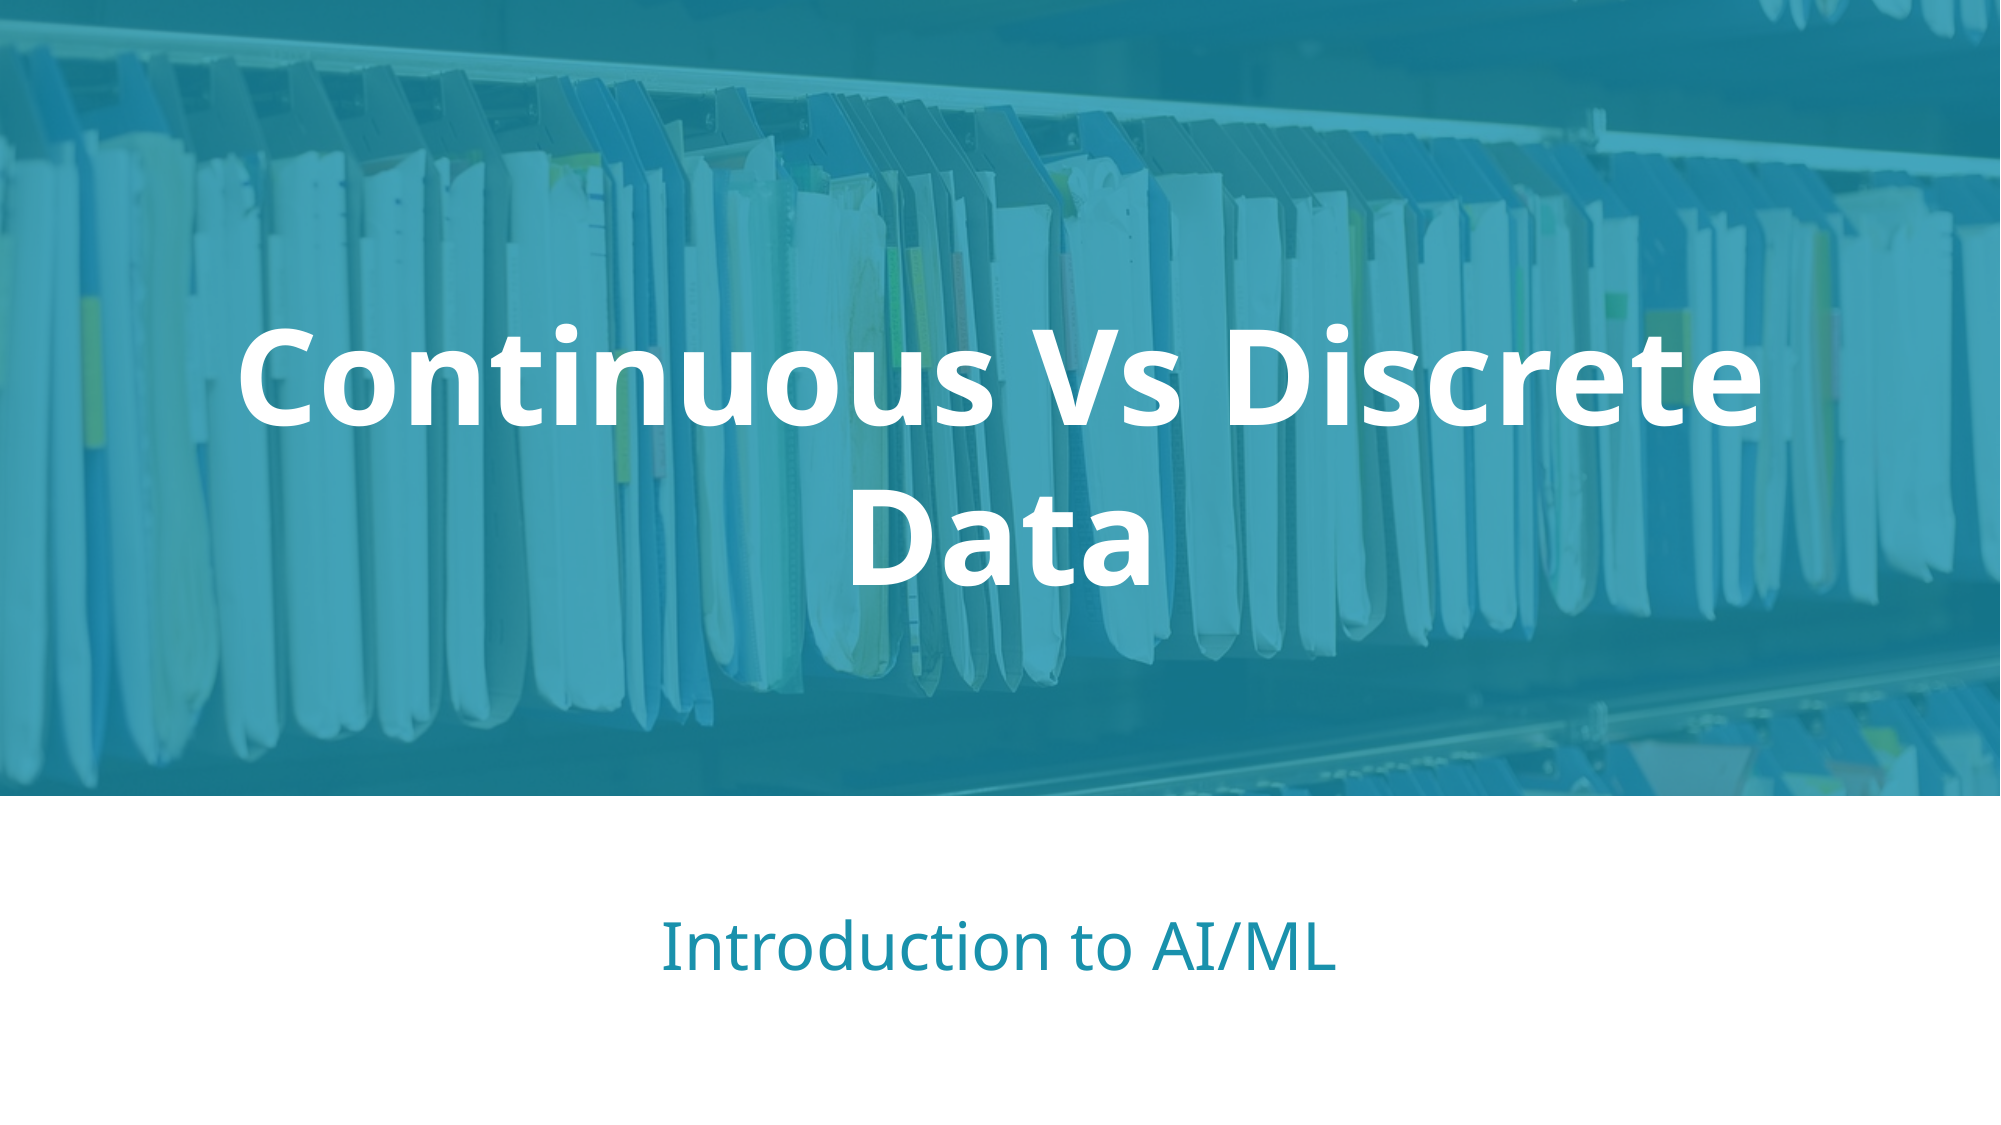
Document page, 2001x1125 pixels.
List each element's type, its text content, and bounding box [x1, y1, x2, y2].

text_box Introduction to AI/ML [646, 896, 1354, 992]
picture [0, 0, 2000, 796]
